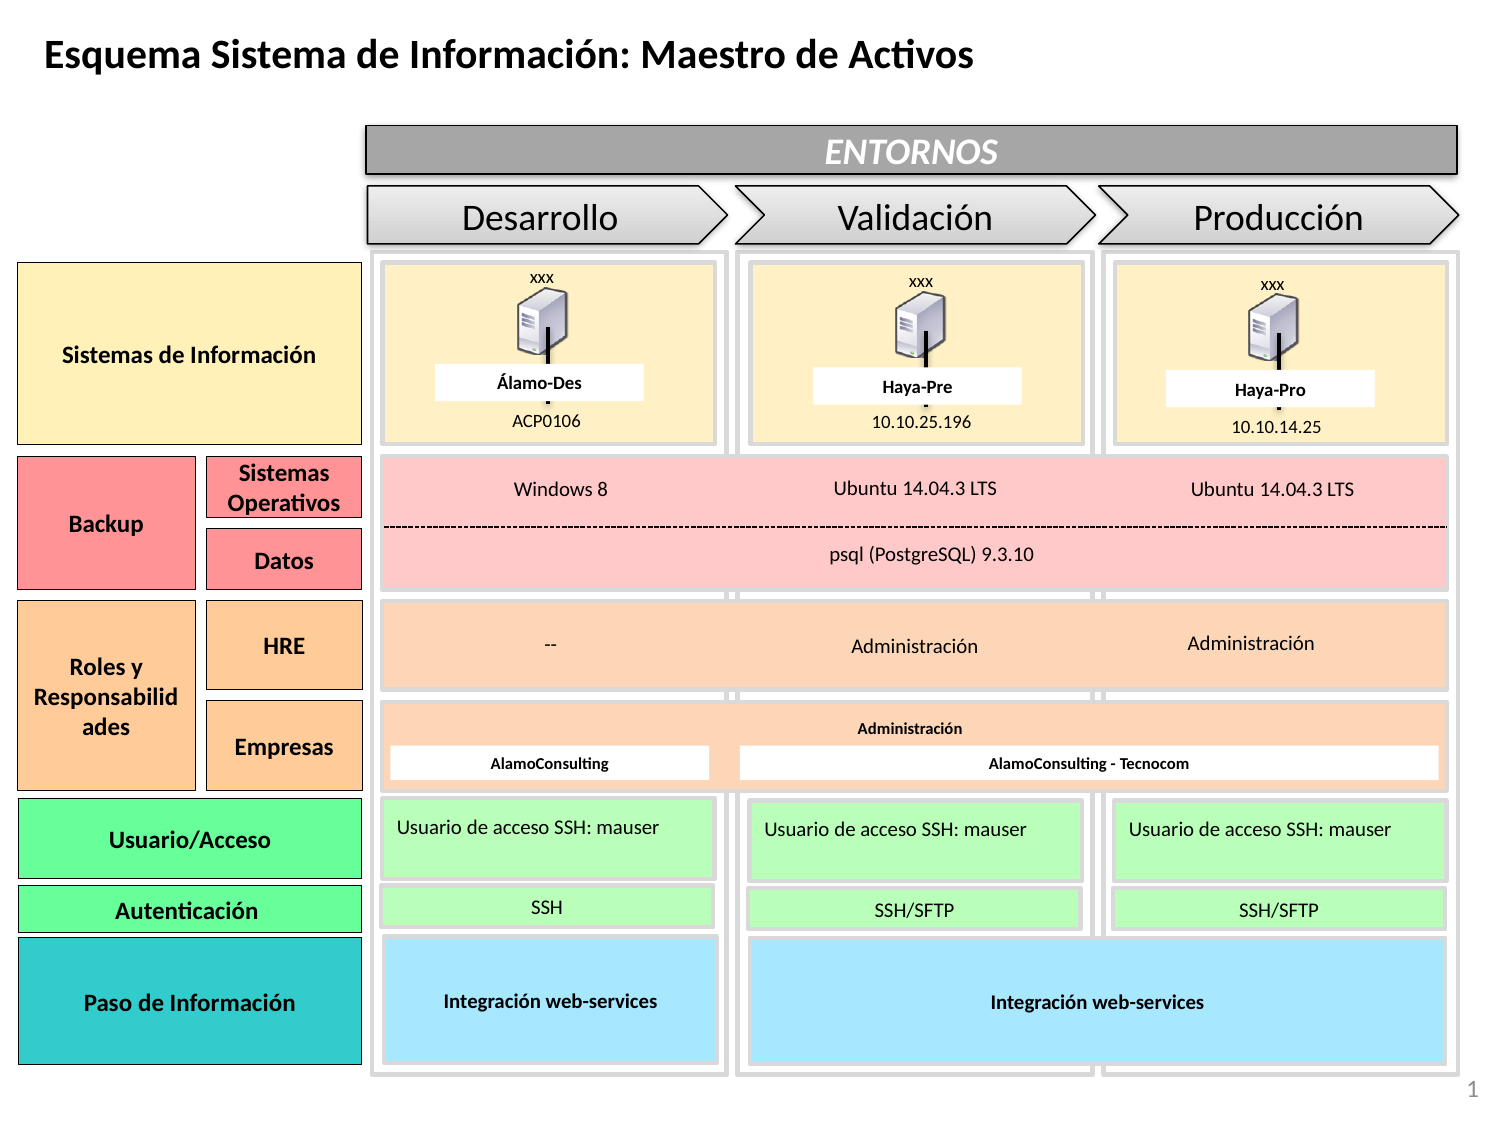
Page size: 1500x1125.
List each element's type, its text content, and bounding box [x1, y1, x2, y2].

slide_number 1 [1144, 1057, 1495, 1118]
text_box SSH/SFTP [746, 886, 1083, 931]
text_box Administración [1138, 622, 1365, 662]
text_box Álamo-Des [435, 363, 543, 402]
text_box Producción [1098, 185, 1460, 245]
text_box Usuario/Acceso [16, 796, 364, 881]
text_box Administración [380, 599, 1449, 692]
text_box ACP0106 [493, 400, 601, 439]
text_box Backup [16, 454, 197, 592]
text_box 10.10.25.196 [843, 402, 1000, 440]
text_box [736, 250, 1094, 454]
text_box Validación [734, 185, 1097, 245]
text_box -- [437, 623, 664, 663]
text_box Administración [386, 710, 1435, 745]
text_box Autenticación [16, 883, 364, 935]
text_box Datos [205, 527, 364, 592]
text_box Integración web-services [748, 936, 1447, 1066]
text_box Sistemas Operativos [205, 454, 364, 519]
text_box 10.10.14.25 [1206, 406, 1347, 445]
picture [1222, 290, 1323, 361]
text_box Integración web-services [382, 934, 719, 1065]
text_box HRE [205, 598, 364, 692]
text_box SSH [379, 883, 715, 929]
text_box Haya-Pro [1166, 369, 1274, 408]
text_box [380, 454, 1449, 592]
text_box [736, 692, 1094, 700]
picture [869, 288, 970, 359]
picture [491, 284, 592, 355]
text_box Windows 8 [447, 468, 674, 508]
text_box Paso de Información [16, 936, 364, 1066]
text_box [380, 700, 1449, 793]
text_box xxx [1245, 263, 1365, 302]
text_box Haya-Pro [1284, 369, 1375, 408]
text_box Sistemas de Información [16, 260, 363, 446]
text_box Empresas [205, 698, 364, 792]
text_box Esquema Sistema de Información: Maestro de Activos [29, 19, 1211, 84]
text_box [736, 592, 1094, 599]
text_box [370, 250, 729, 1077]
text_box Álamo-Des [553, 363, 644, 402]
text_box Desarrollo [366, 185, 729, 245]
text_box SSH/SFTP [1111, 886, 1447, 931]
text_box [736, 793, 1094, 1077]
text_box [1101, 250, 1460, 1077]
text_box Haya-Pre [813, 367, 921, 405]
text_box Usuario de acceso SSH: mauser [380, 796, 717, 881]
text_box AlamoConsulting [390, 745, 710, 781]
text_box ENTORNOS [365, 125, 1458, 175]
text_box AlamoConsulting - Tecnocom [739, 745, 1439, 781]
text_box Ubuntu 14.04.3 LTS [1159, 468, 1386, 508]
text_box xxx [894, 261, 1013, 299]
text_box xxx [515, 257, 634, 296]
text_box Ubuntu 14.04.3 LTS [802, 467, 1029, 507]
text_box psql (PostgreSQL) 9.3.10 [718, 536, 1145, 574]
text_box Roles y Responsabilidades [16, 598, 197, 792]
text_box Haya-Pre [931, 367, 1022, 405]
